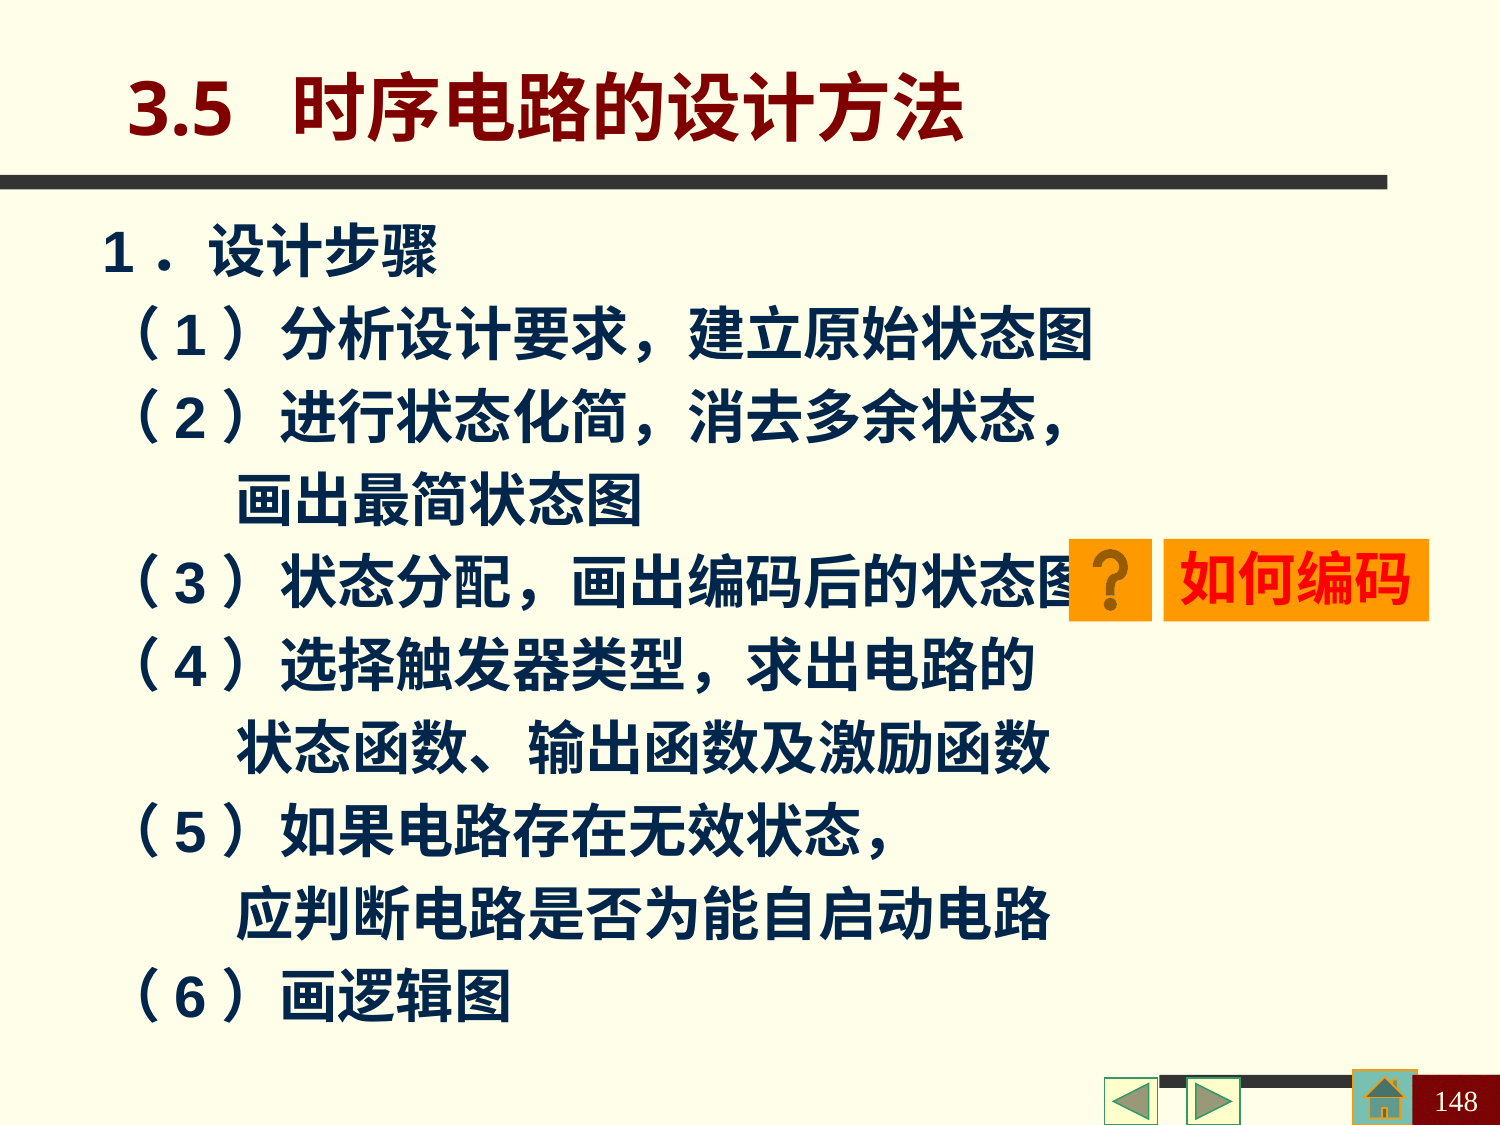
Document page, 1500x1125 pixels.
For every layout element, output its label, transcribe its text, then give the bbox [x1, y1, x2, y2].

list 1．设计步骤 （1）分析设计要求，建立原始状态图 （2）进行状态化简，消去多余状态， 画出最简状态图 （3）状态分配，画出编码后的状态图 （4）选择触发器类型，求出电路的 状态函数、输出函数及激励函数 （5）如果电路存在无效状态， 应判断电路是否为能自启动电路 （6）画逻辑图 [87, 200, 1438, 1071]
title 3.5 时序电路的设计方法 [112, 54, 1338, 159]
text_box 如何编码 [1163, 538, 1430, 622]
text_box [1068, 538, 1152, 622]
text_box 148 [1412, 1074, 1500, 1125]
